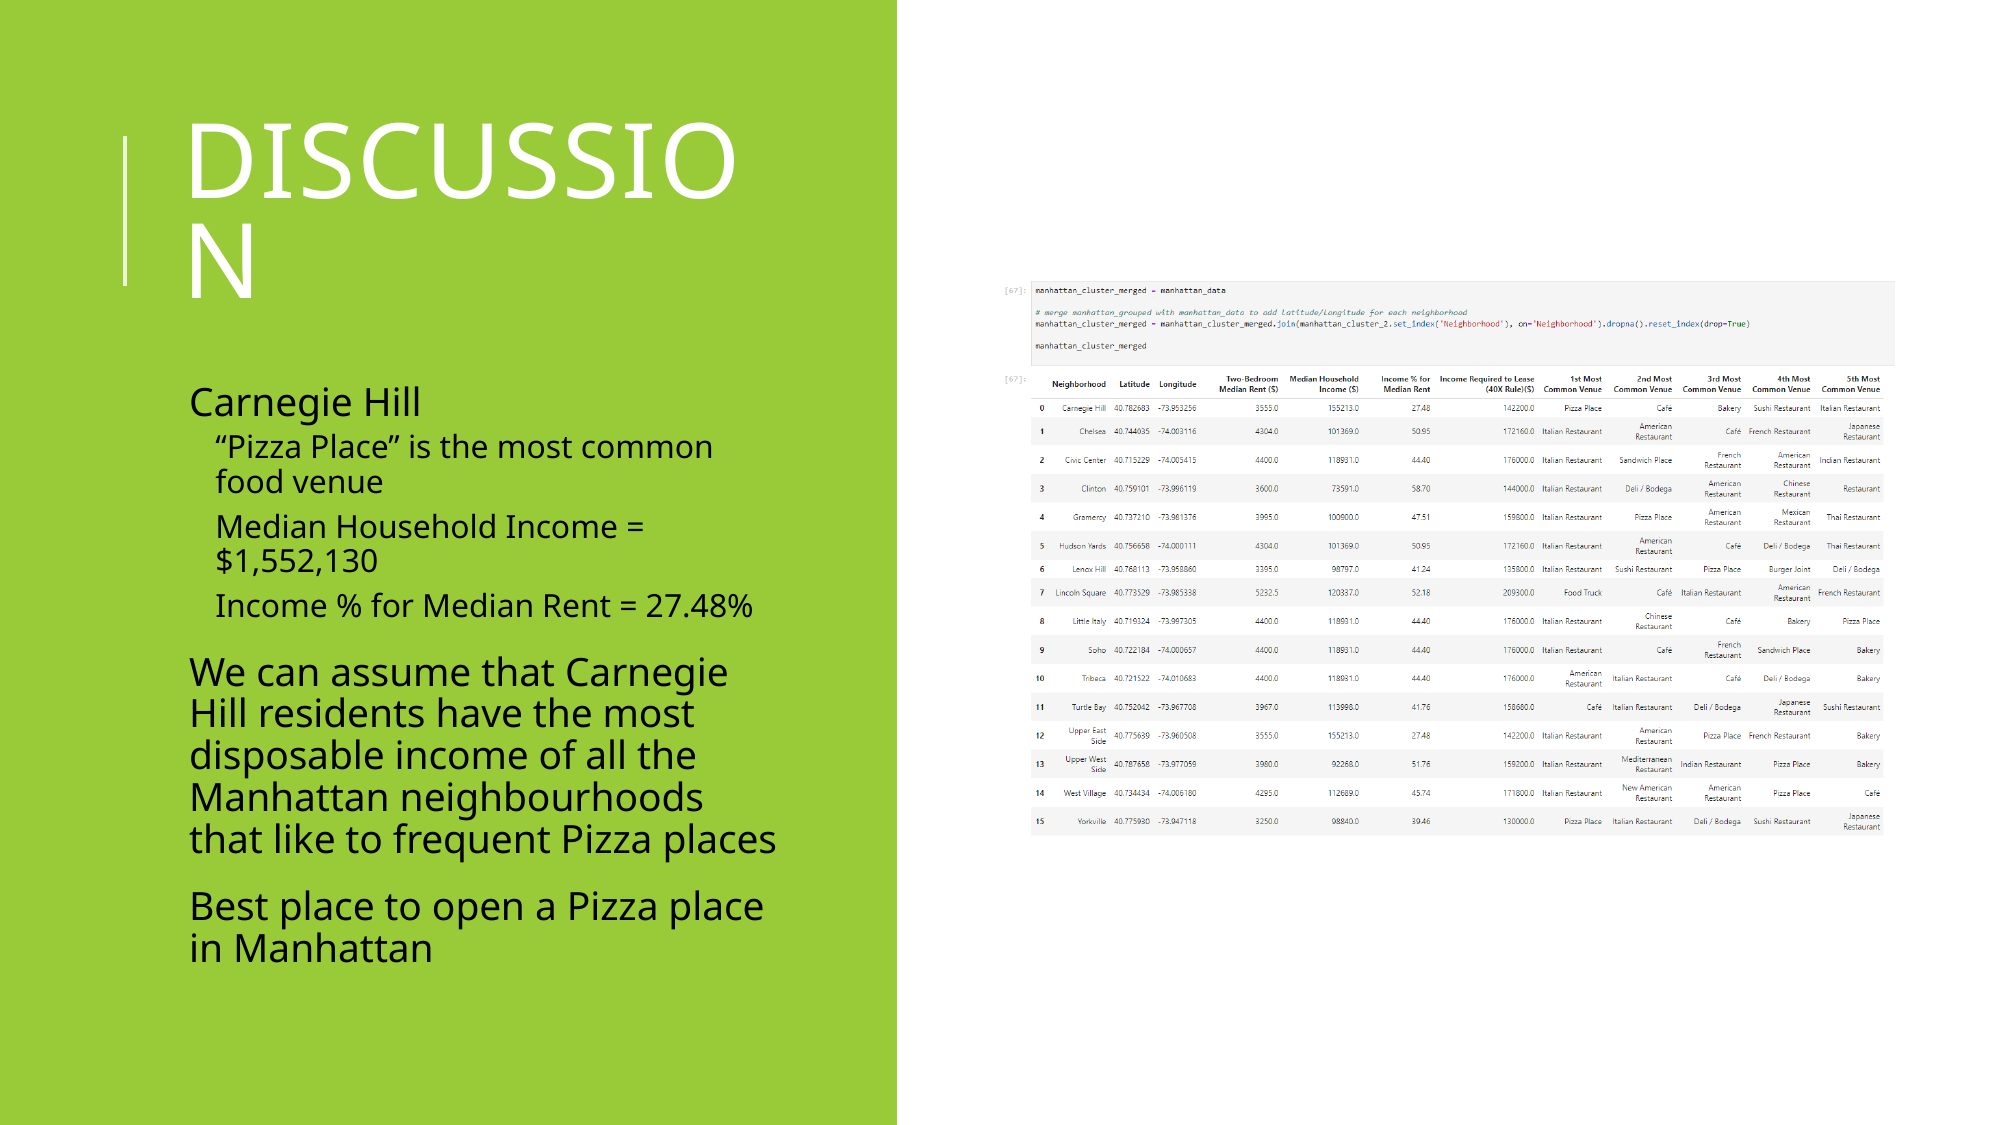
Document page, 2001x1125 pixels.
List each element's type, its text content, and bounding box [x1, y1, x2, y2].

picture [999, 274, 1896, 851]
title Discussion [168, 96, 788, 342]
list Carnegie Hill “Pizza Place” is the most common food venue Median Household Income = $1,552,130 Income % for Median Rent = 27.48% We can assume that Carnegie Hill residents have the most disposable income of all the Manhattan neighbourhoods that like to frequent Pizza places Best place to open a Pizza place in Manhattan [168, 375, 790, 1020]
text_box [0, 0, 898, 1125]
